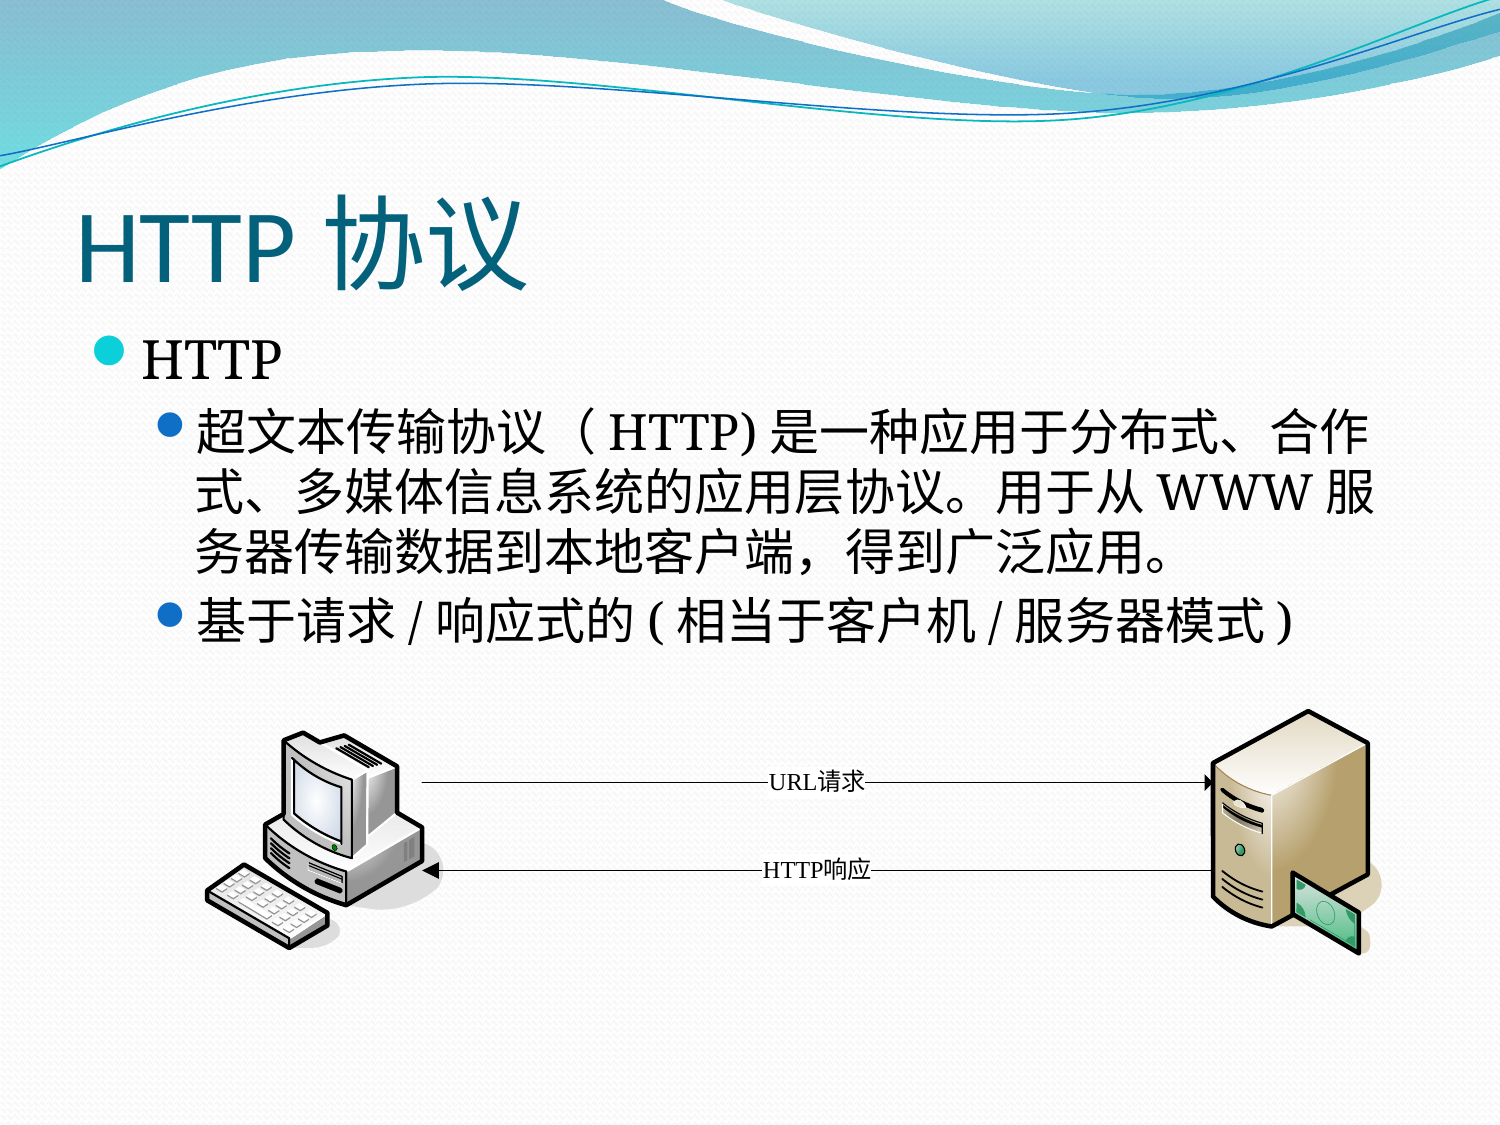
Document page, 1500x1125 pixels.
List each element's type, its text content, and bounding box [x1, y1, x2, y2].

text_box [198, 702, 1388, 1020]
list HTTP 超文本传输协议（HTTP)是一种应用于分布式、合作式、多媒体信息系统的应用层协议。用于从WWW服务器传输数据到本地客户端，得到广泛应用。 基于请求/响应式的(相当于客户机/服务器模式) [75, 317, 1425, 1038]
title HTTP协议 [75, 115, 1425, 303]
list 可视化界面 要求呈现出三个功能按钮，一个状态标签，为方便理解需求，这里给出了一个界面的效果运行草图，当然该图的作用只是概要示意界面的布局 启动按钮的功能是用于启动服务器，同时刷新服务器的运行状态，置为运行中；暂停的功能是暂时停止服务器的请求处理，但不关闭服务器，当前正在进行的服务，仍然会继续进行直到服务结束，点击暂停后，若想使服务器端重新运行，点击启动即可；关闭是关闭服务器，同时退出当前窗口 服务状态是用于显示服务器所处于在的状态 界面的设计与业务的逻辑采用松耦合，双方只是通过消息的方式，传递控制命令与状态信息 [192, 704, 1395, 1031]
